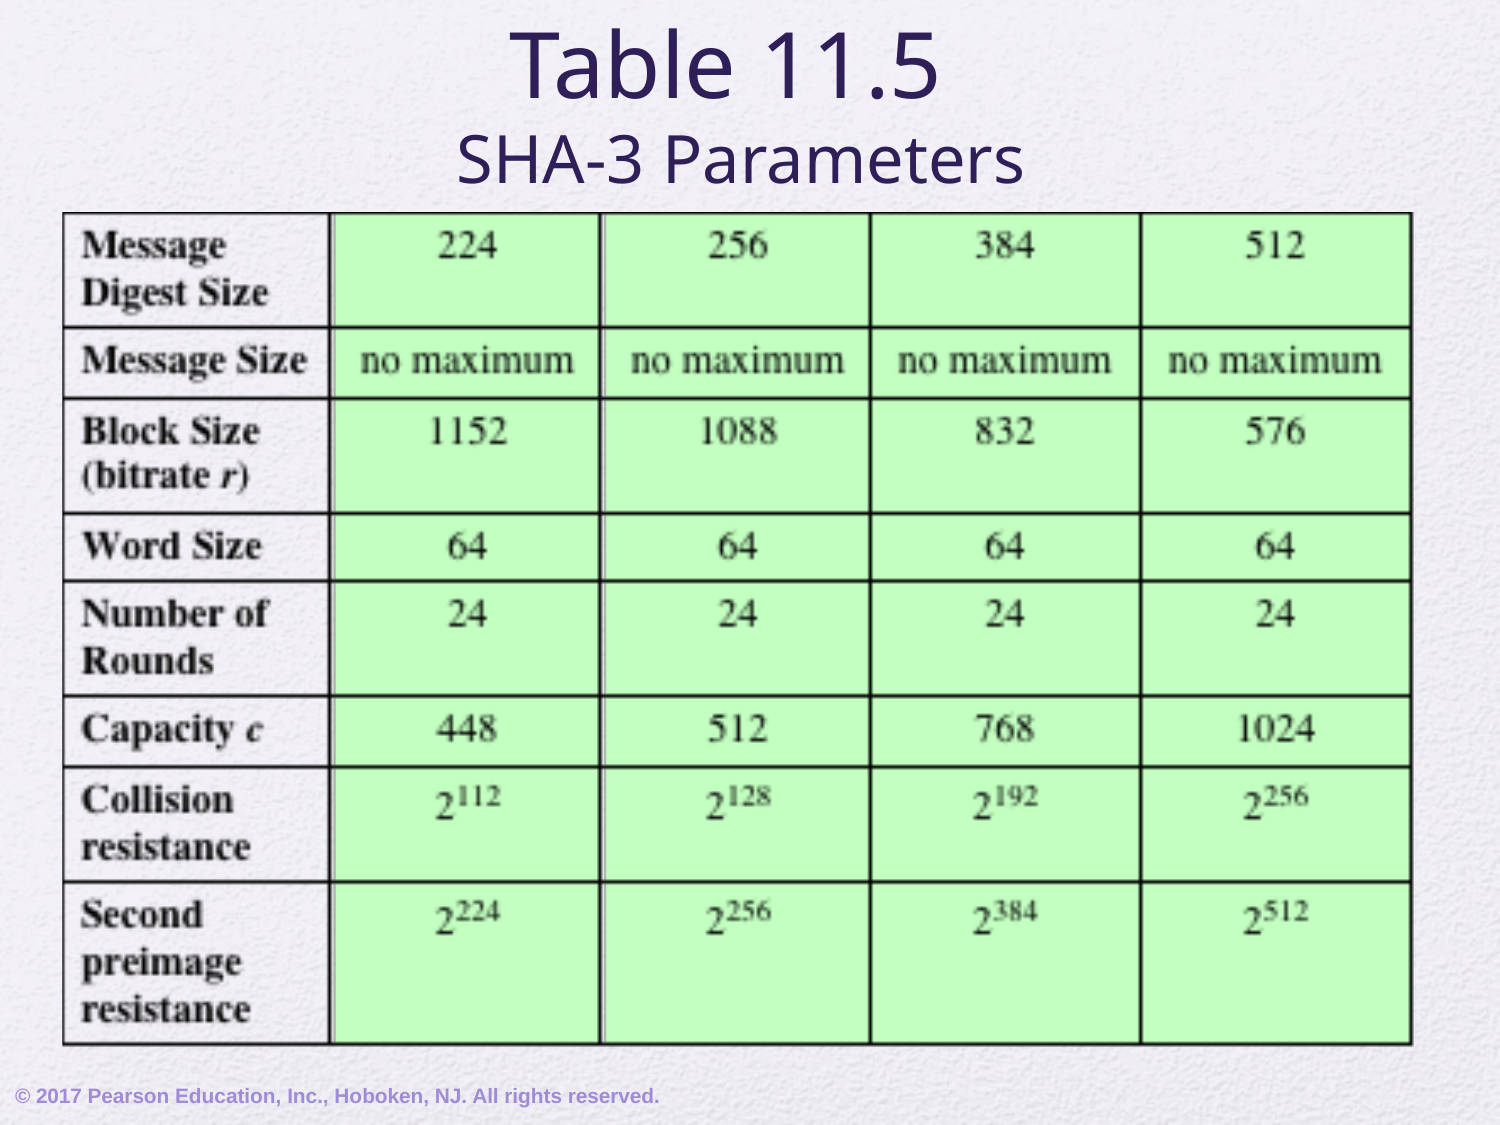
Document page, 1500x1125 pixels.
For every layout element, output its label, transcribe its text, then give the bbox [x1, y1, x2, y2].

picture [0, 205, 1500, 1125]
footer © 2017 Pearson Education, Inc., Hoboken, NJ. All rights reserved. [0, 1065, 1075, 1125]
text_box Table 11.5 SHA-3 Parameters [0, 0, 1500, 205]
